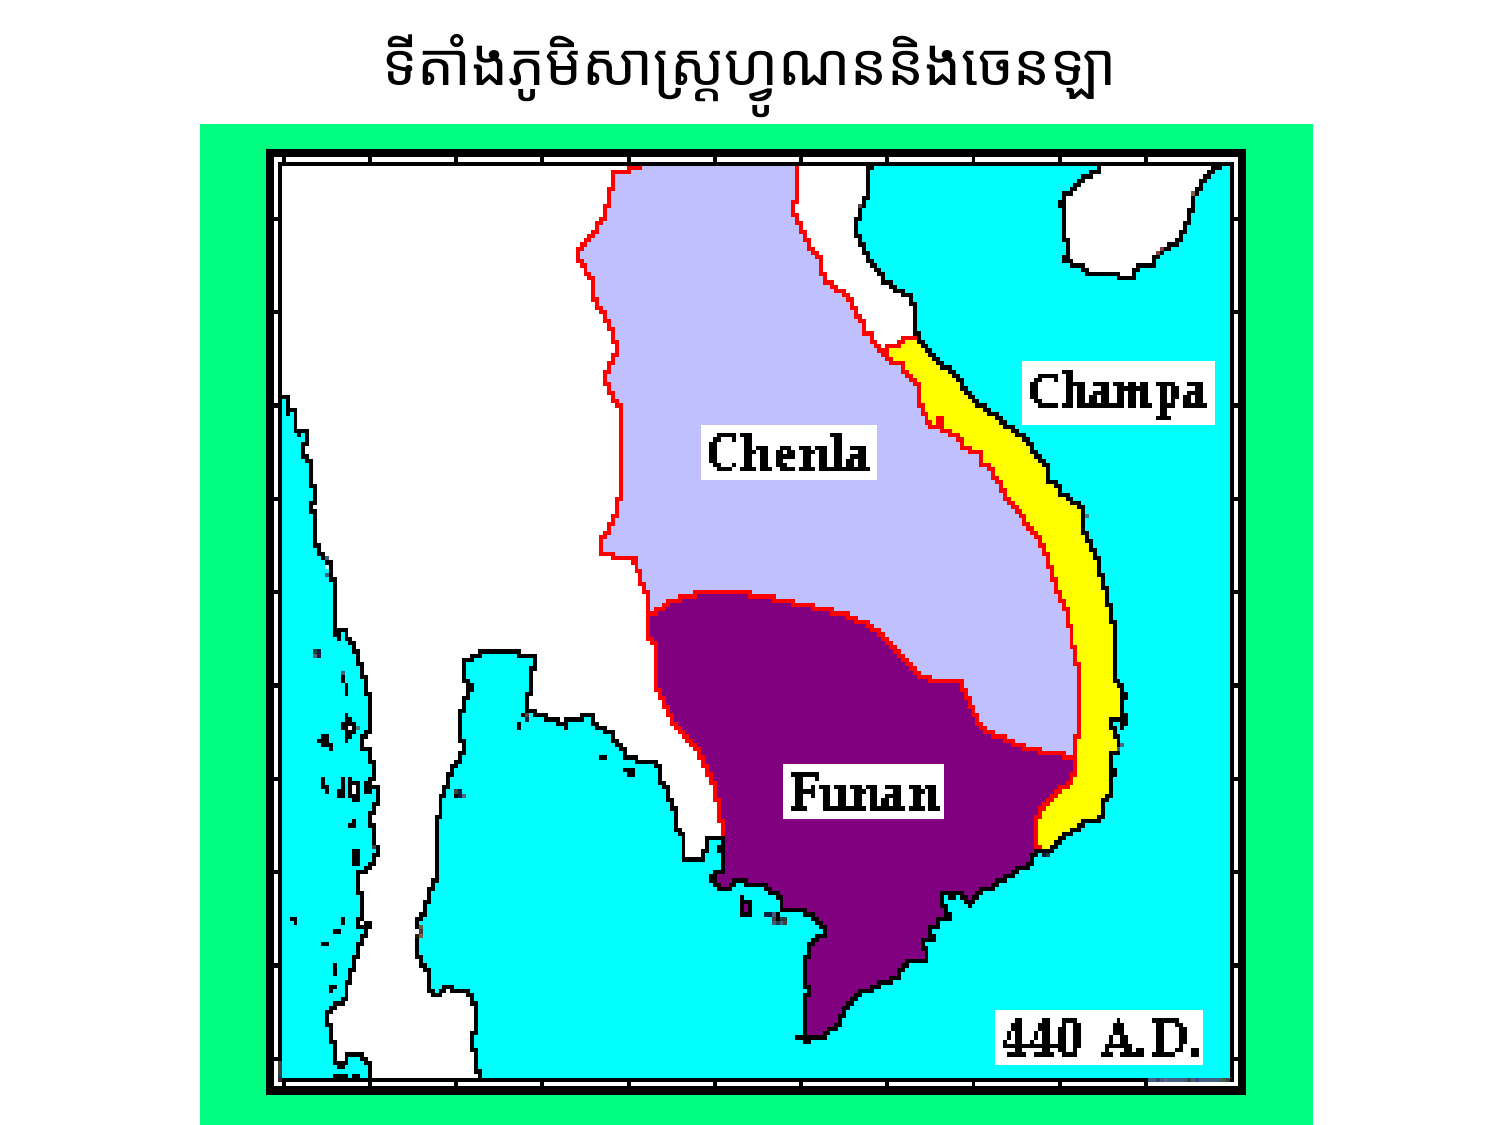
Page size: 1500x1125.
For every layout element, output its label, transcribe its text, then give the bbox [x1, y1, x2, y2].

title ទីតាំងភូមិសាស្រ្តហ្វូណននិងចេនឡា [75, 0, 1425, 125]
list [199, 124, 1313, 1125]
